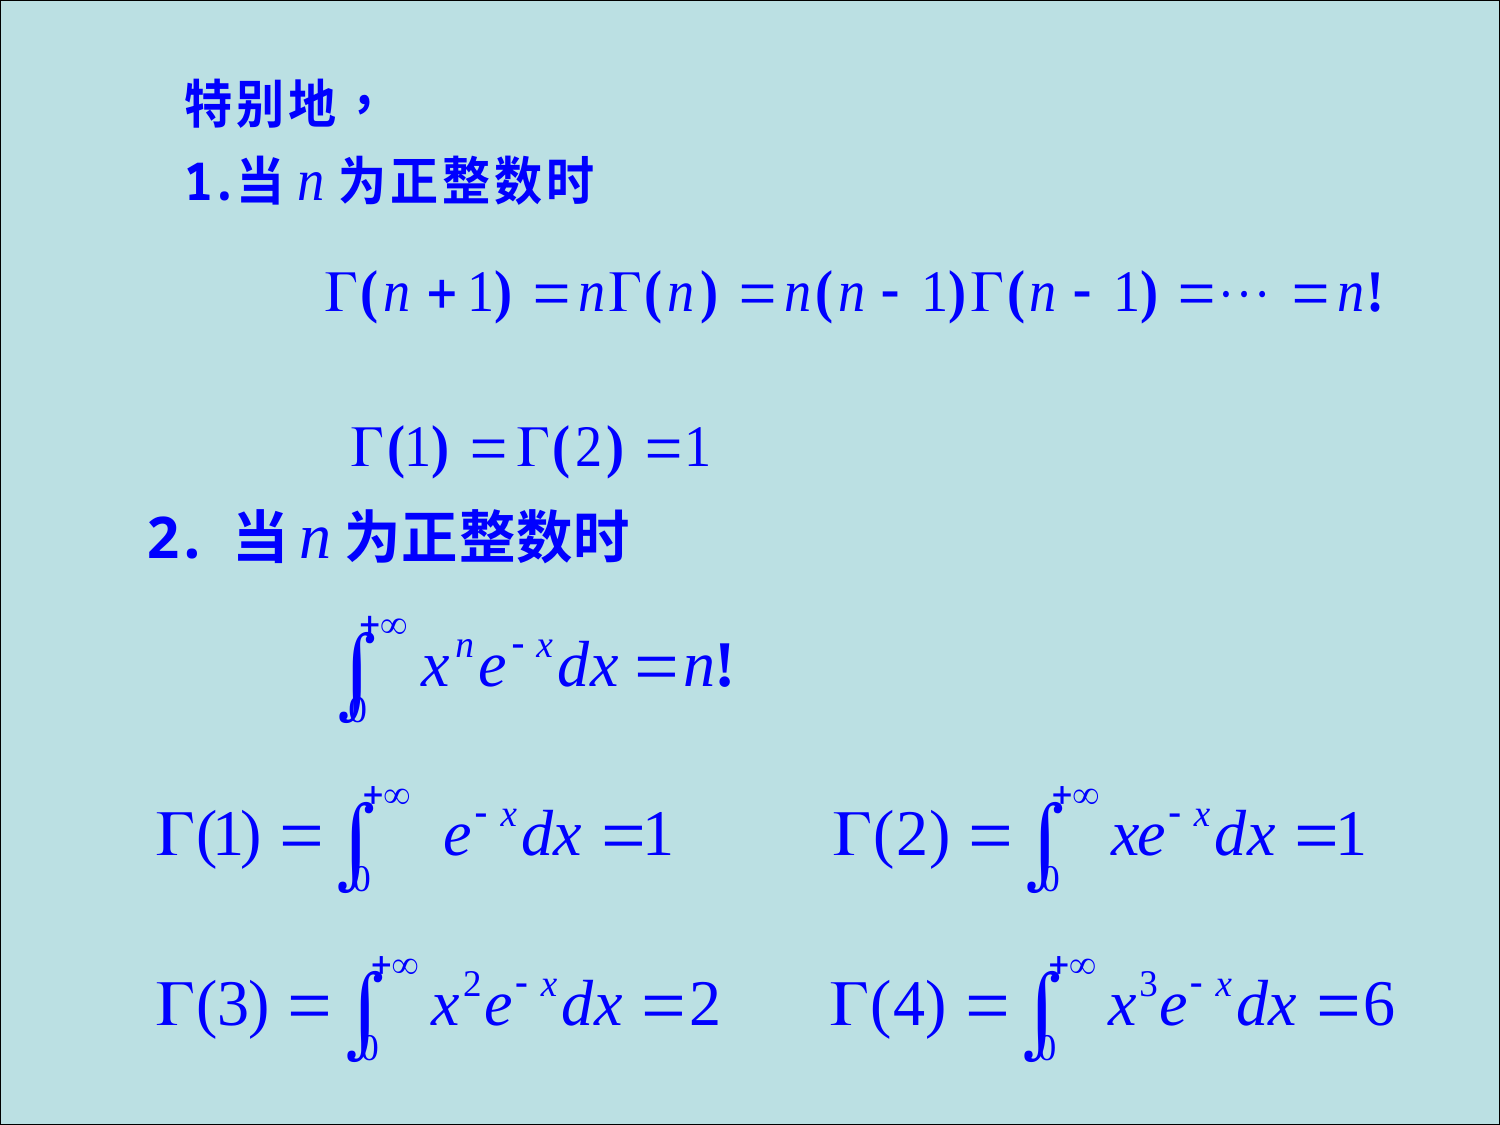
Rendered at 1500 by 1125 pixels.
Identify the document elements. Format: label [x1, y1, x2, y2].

list [146, 495, 1444, 1125]
list [183, 65, 1412, 493]
